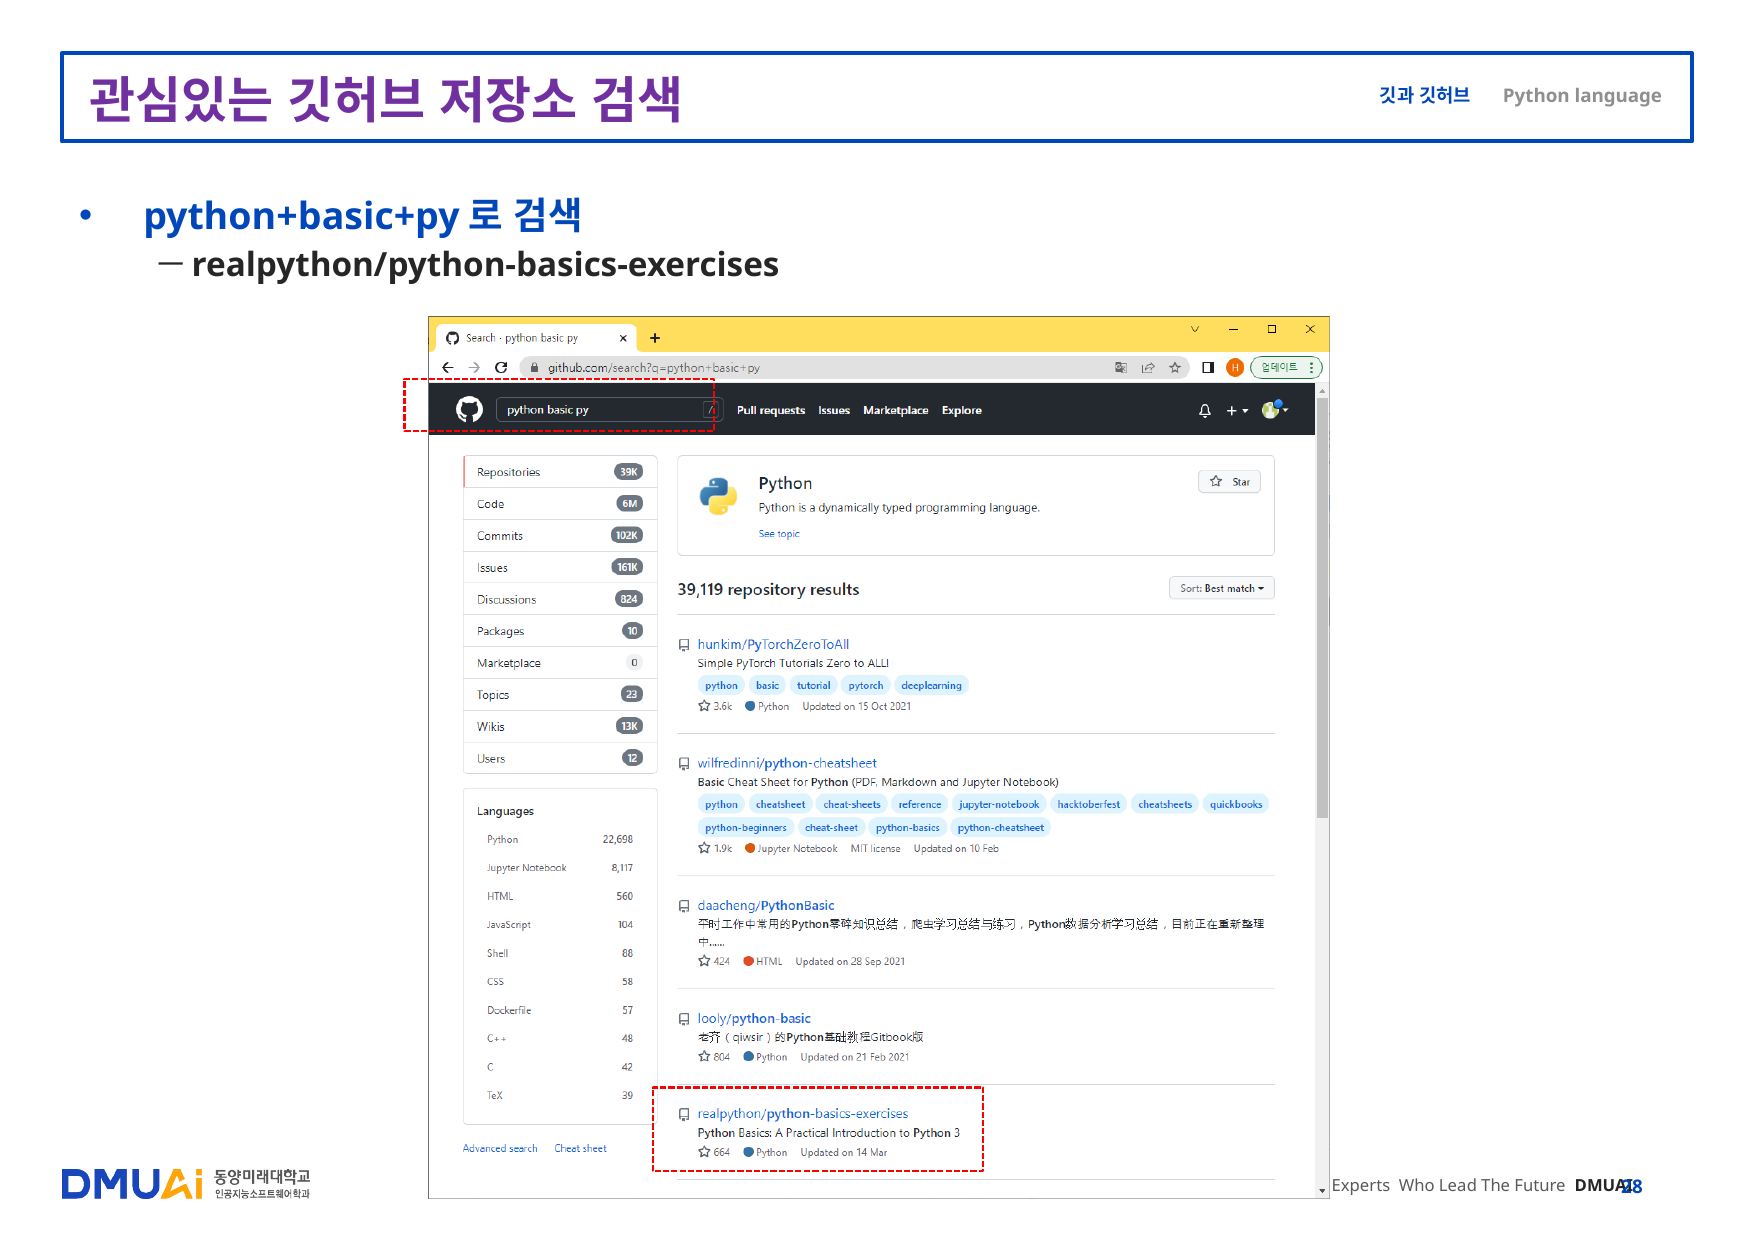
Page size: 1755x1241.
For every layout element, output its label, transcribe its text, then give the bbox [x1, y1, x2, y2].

text_box [402, 377, 422, 433]
picture [427, 316, 1331, 1199]
title 관심있는 깃허브 저장소 검색 [72, 69, 1055, 128]
picture [62, 1169, 310, 1199]
list python+basic+py로 검색 realpython/python-basics-exercises [62, 183, 1681, 1140]
